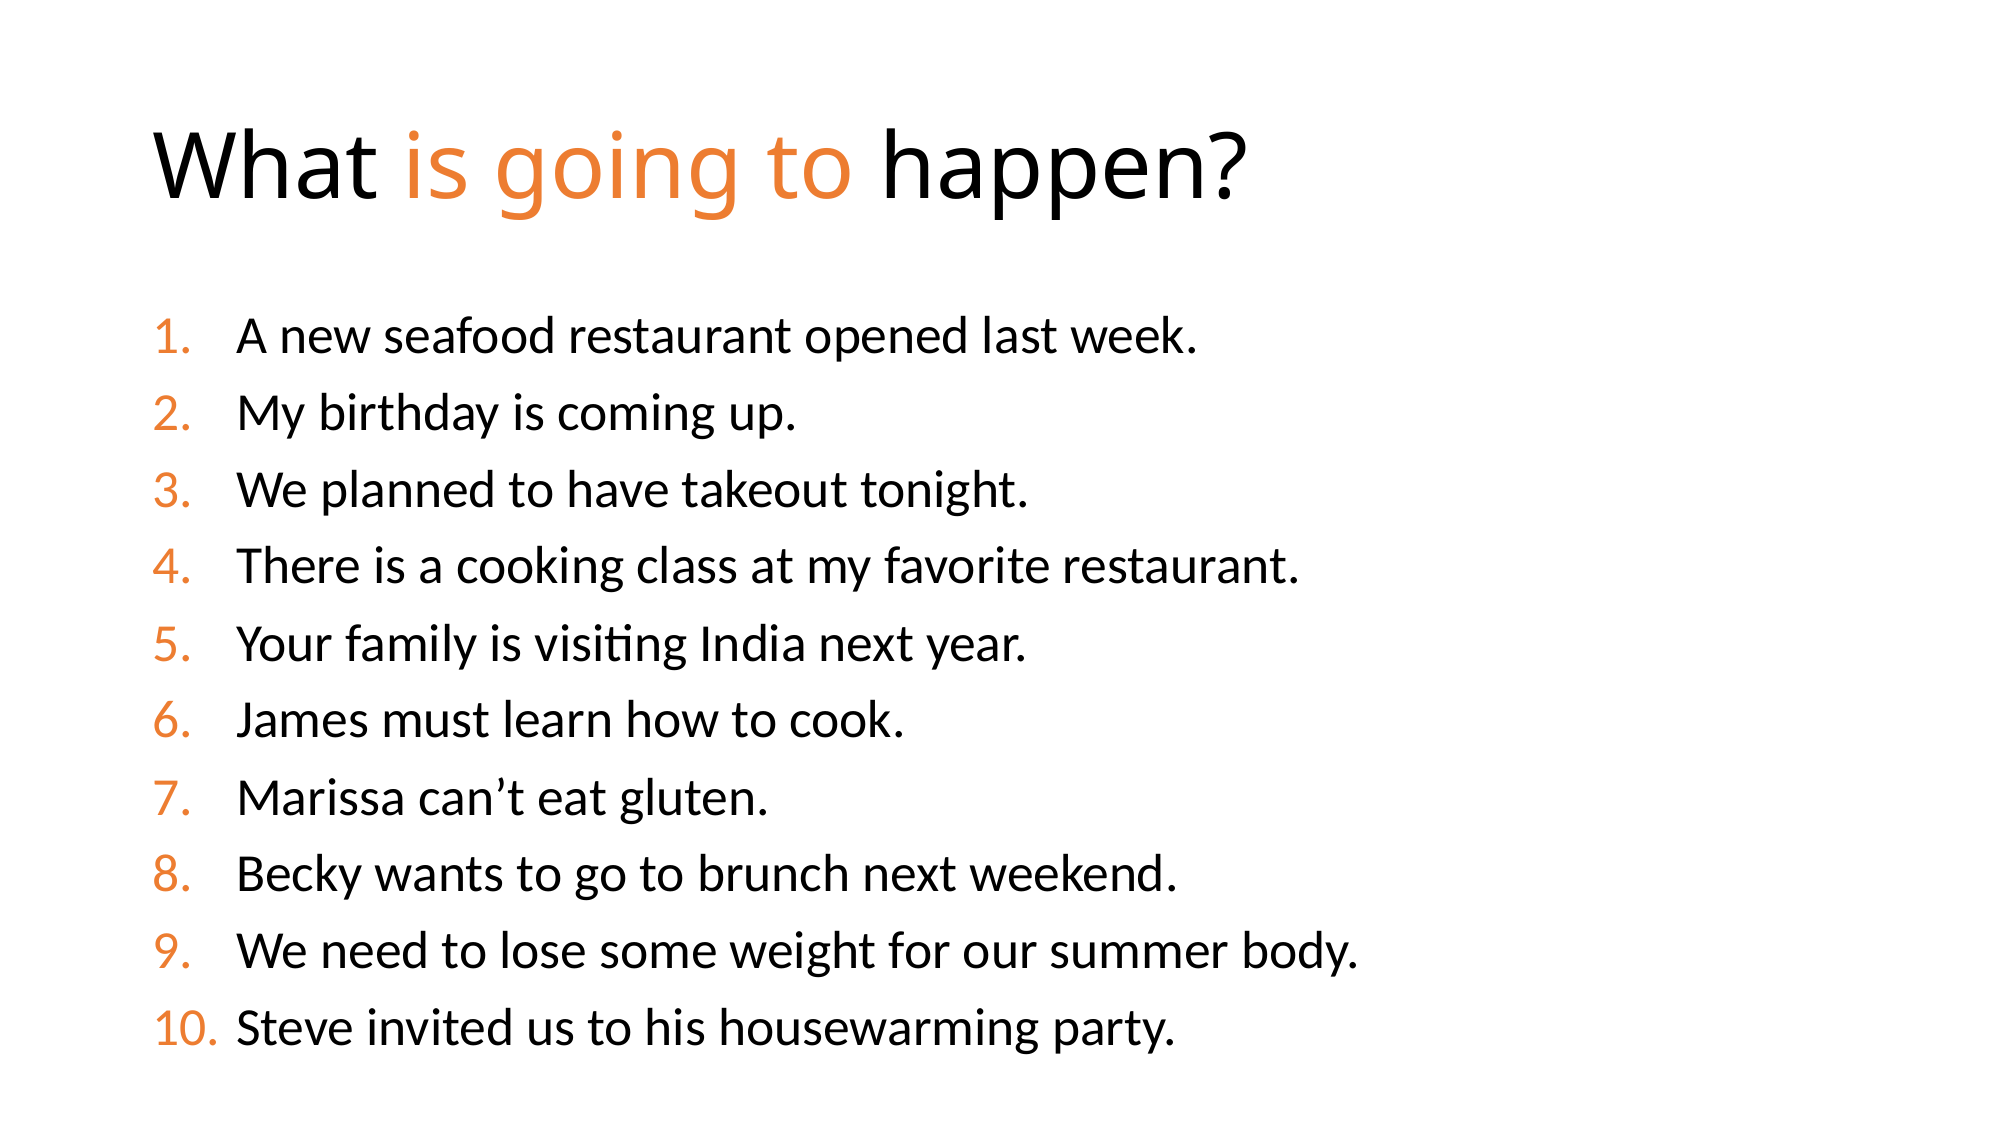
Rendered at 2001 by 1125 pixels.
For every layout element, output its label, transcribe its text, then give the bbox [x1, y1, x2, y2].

list A new seafood restaurant opened last week. My birthday is coming up. We planned to have takeout tonight. There is a cooking class at my favorite restaurant. Your family is visiting India next year. James must learn how to cook. Marissa can’t eat gluten. Becky wants to go to brunch next weekend. We need to lose some weight for our summer body. Steve invited us to his housewarming party. [137, 299, 1863, 1066]
title What is going to happen? [137, 59, 1863, 278]
